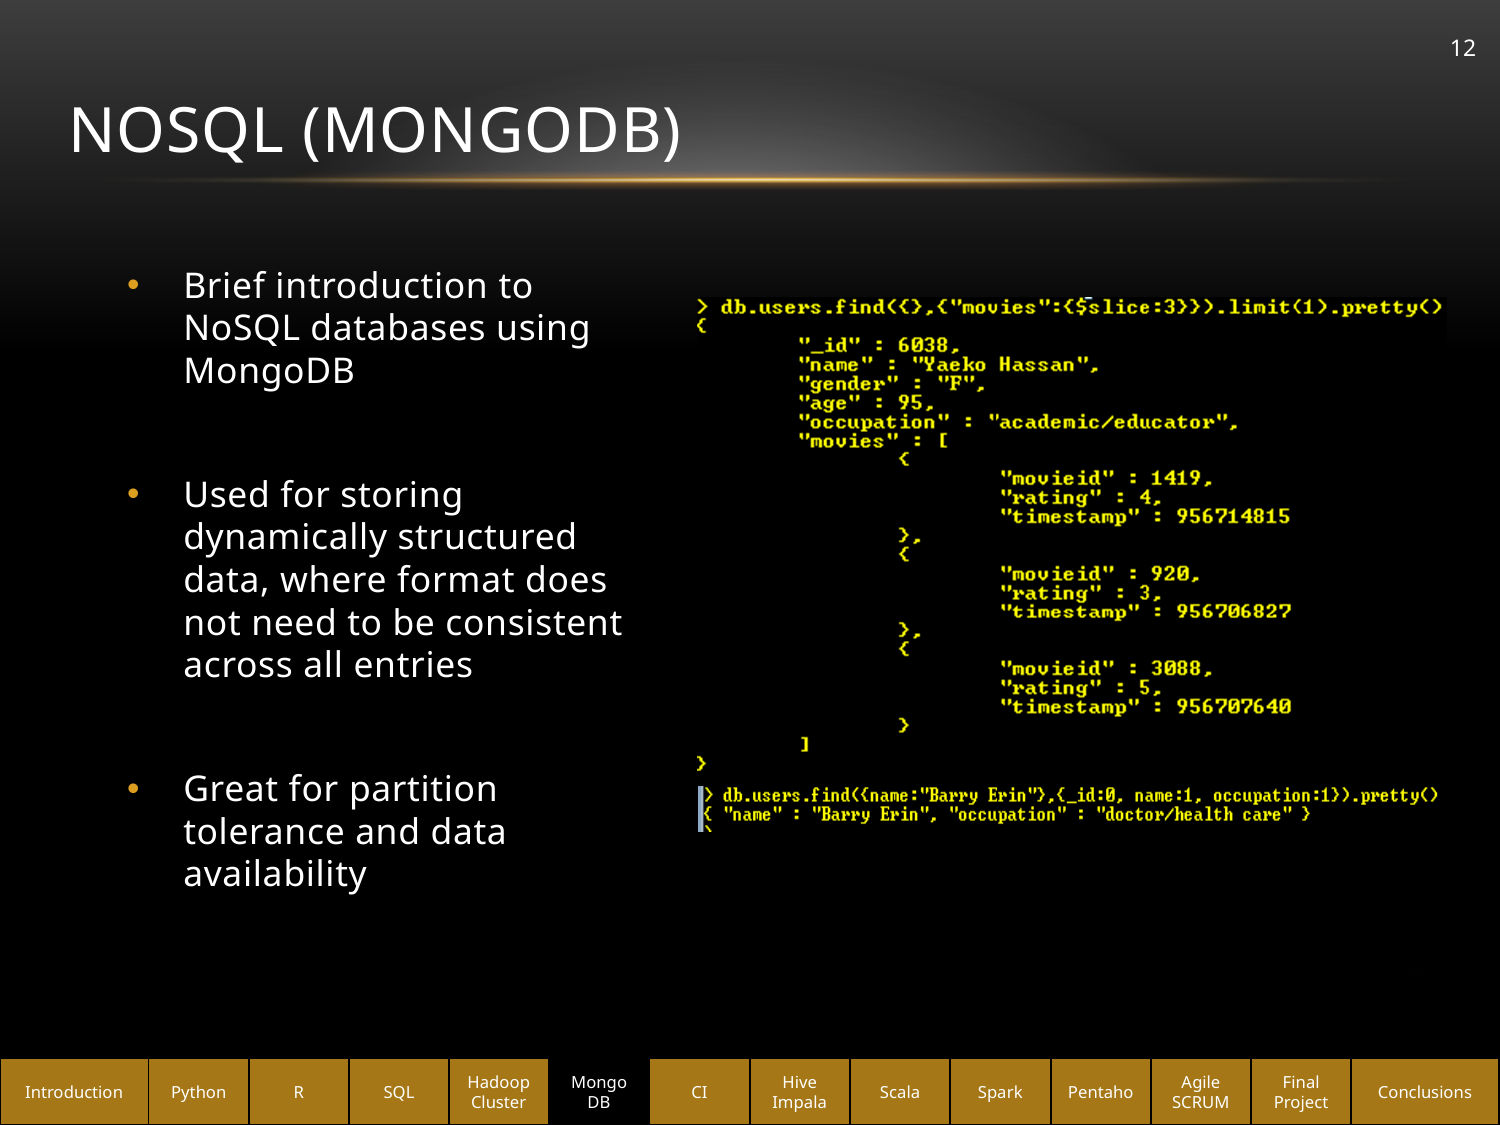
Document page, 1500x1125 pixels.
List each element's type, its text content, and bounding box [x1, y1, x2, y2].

title NoSQL (MongoDB) [53, 19, 1400, 173]
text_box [0, 1058, 1500, 1125]
list Brief introduction to NoSQL databases using MongoDB Used for storing dynamically structured data, where format does not need to be consistent across all entries Great for partition tolerance and data availability [112, 255, 668, 1024]
picture [0, 0, 1500, 1058]
slide_number 12 [1410, 19, 1492, 79]
